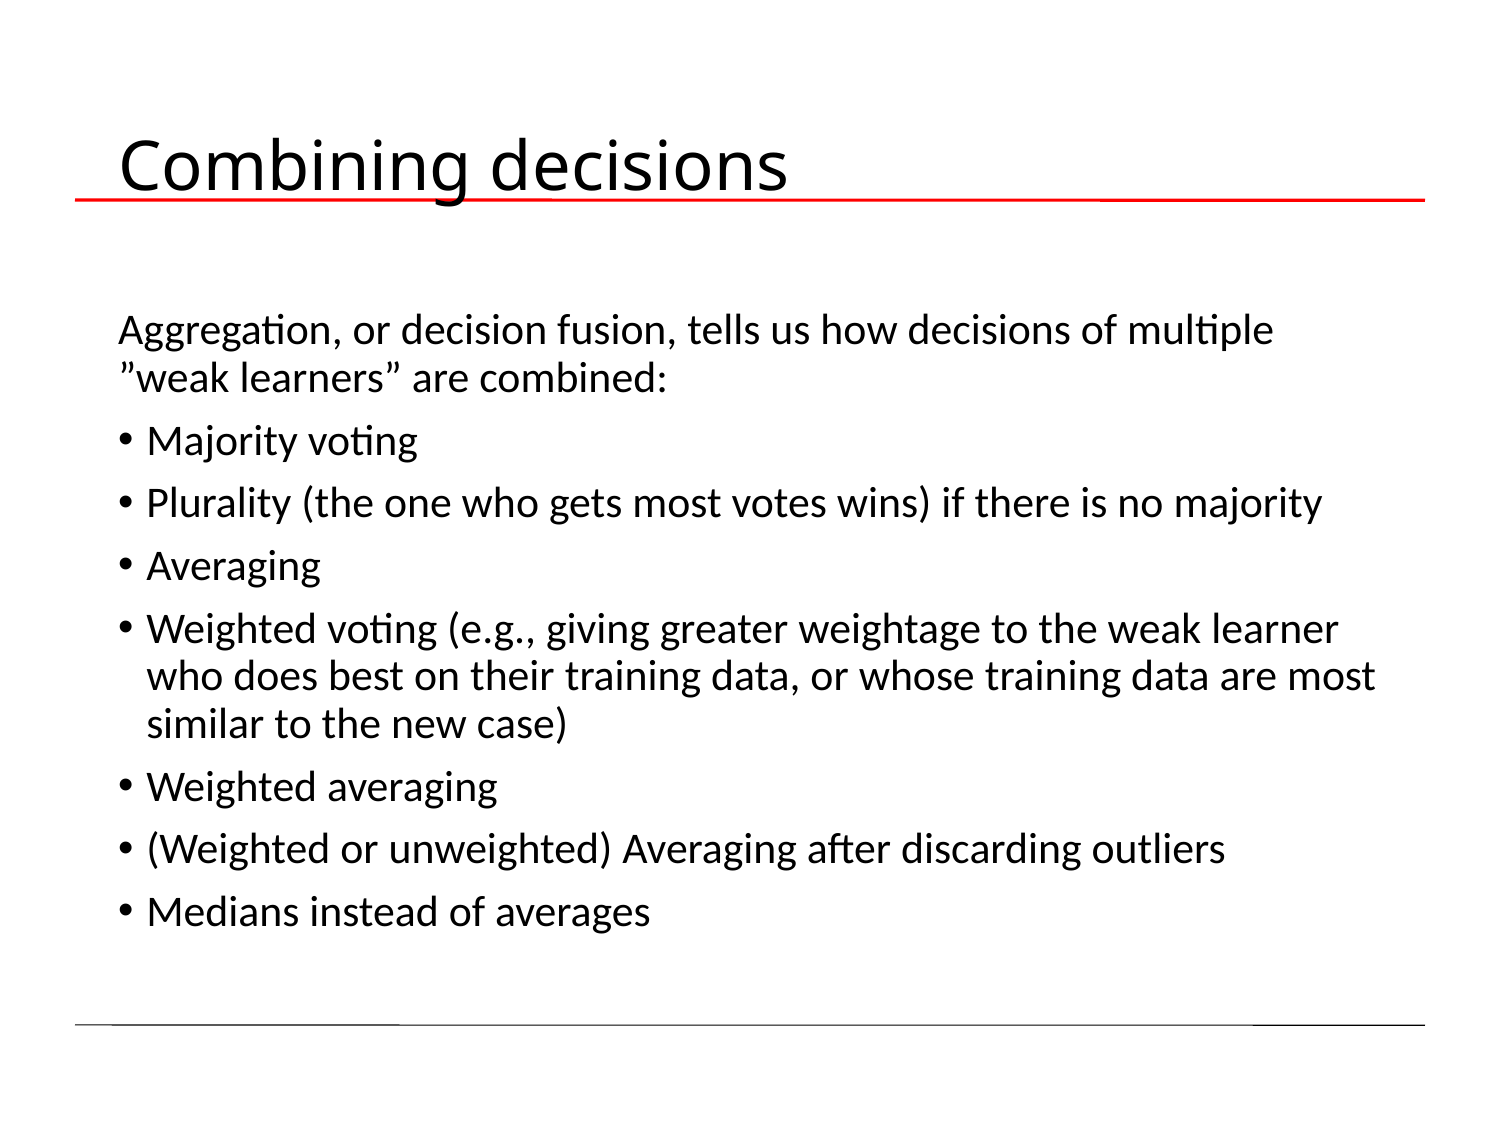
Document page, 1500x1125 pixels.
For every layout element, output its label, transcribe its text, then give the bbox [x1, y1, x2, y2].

list Aggregation, or decision fusion, tells us how decisions of multiple ”weak learners” are combined: Majority voting Plurality (the one who gets most votes wins) if there is no majority Averaging Weighted voting (e.g., giving greater weightage to the weak learner who does best on their training data, or whose training data are most similar to the new case) Weighted averaging (Weighted or unweighted) Averaging after discarding outliers Medians instead of averages [103, 299, 1397, 1014]
title Combining decisions [103, 59, 1397, 278]
